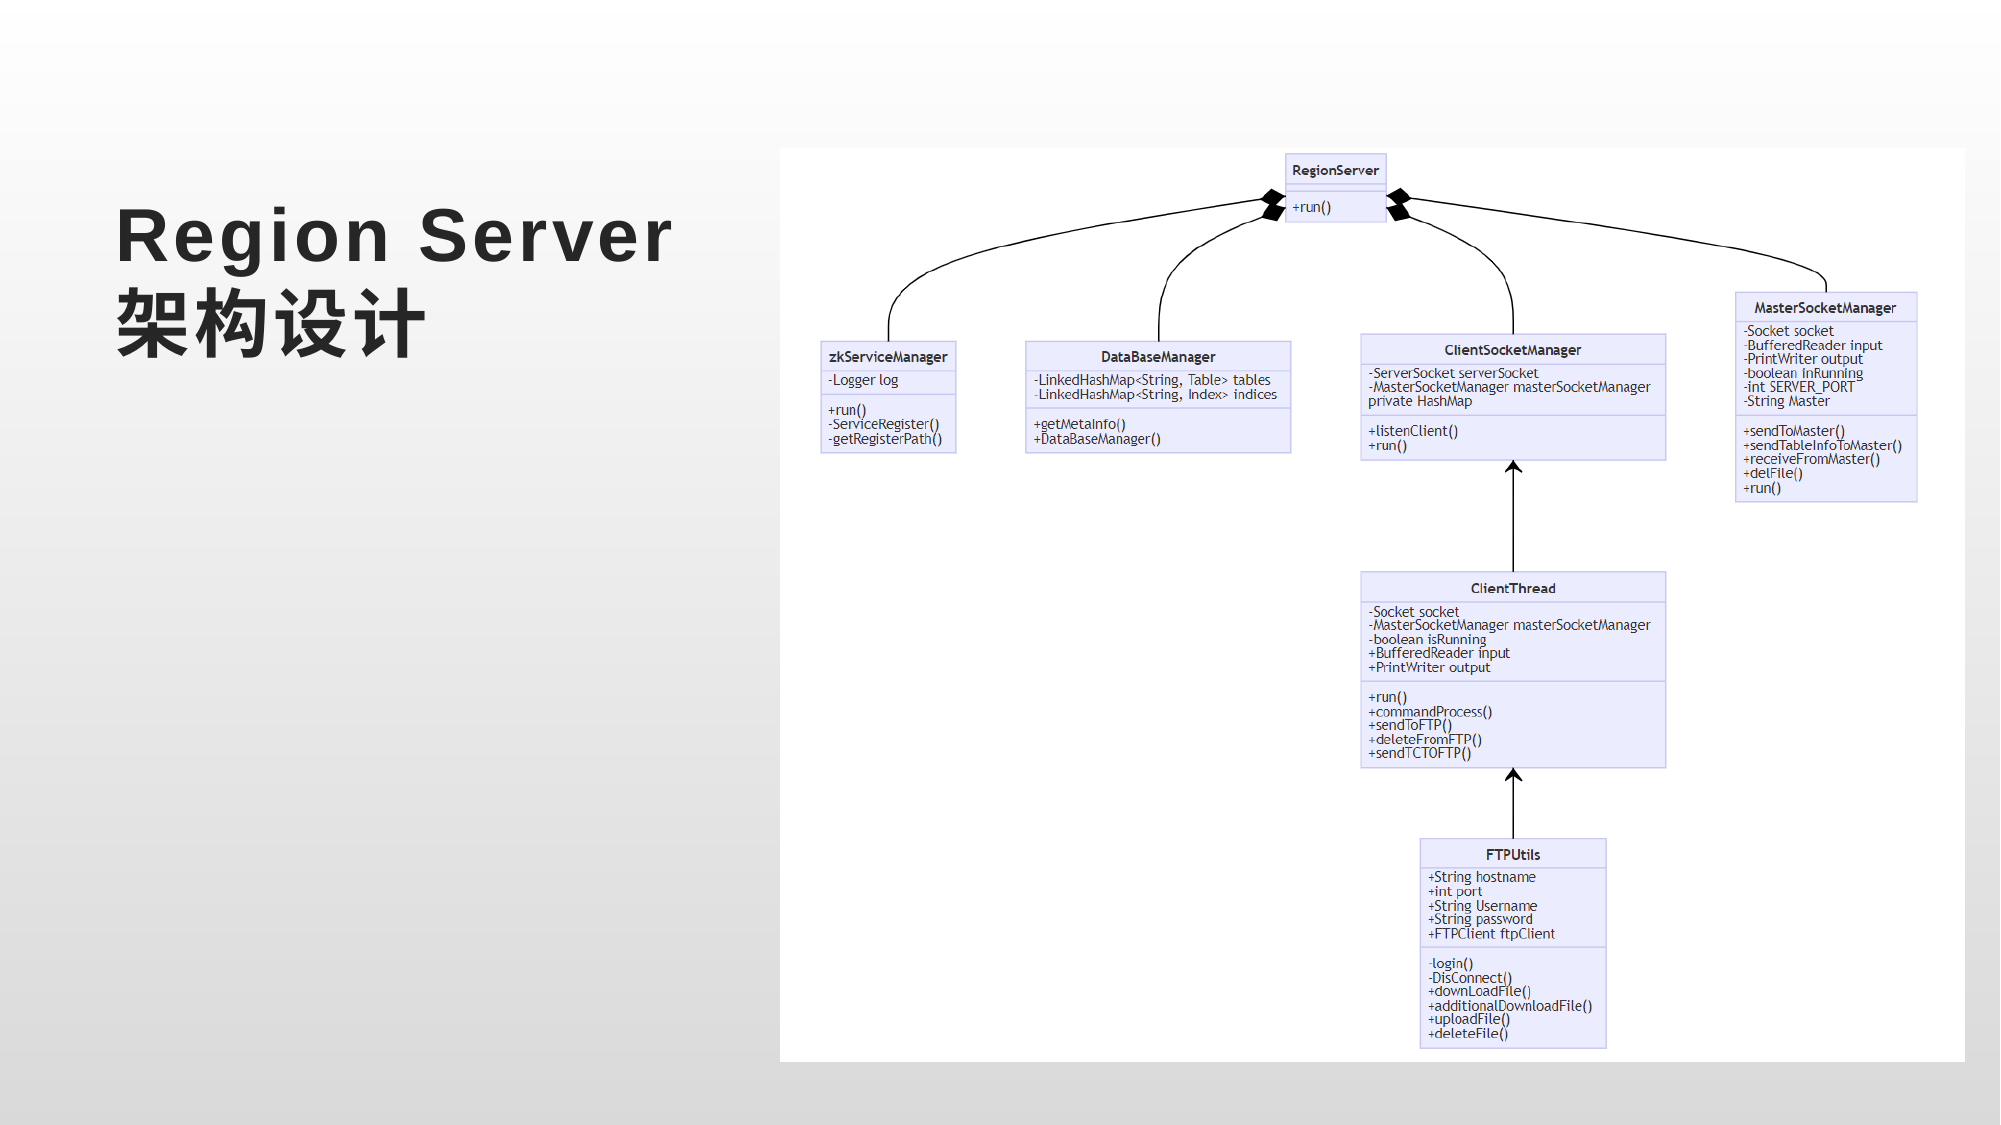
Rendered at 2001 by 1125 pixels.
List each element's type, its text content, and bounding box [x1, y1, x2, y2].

text_box Region Server 架构设计 [100, 127, 901, 374]
picture [780, 148, 1965, 1062]
